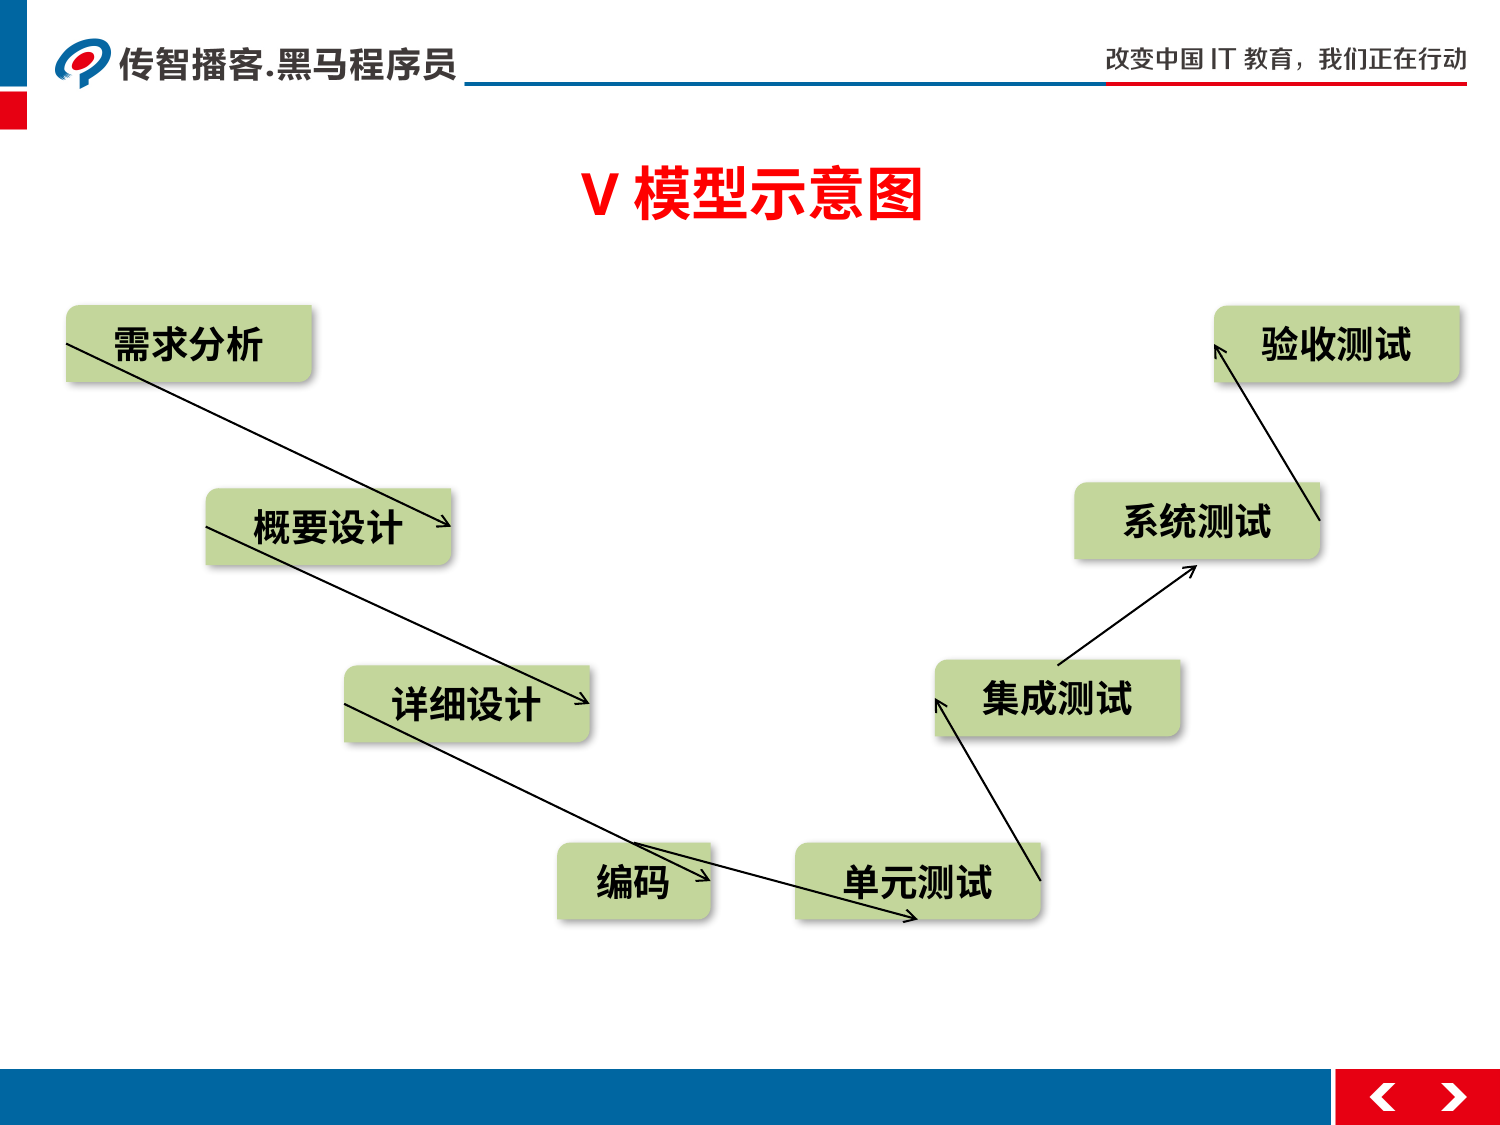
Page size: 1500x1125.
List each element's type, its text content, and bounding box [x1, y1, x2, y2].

text_box 验收测试 [1211, 303, 1462, 385]
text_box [1197, 382, 1338, 483]
text_box 编码 [555, 848, 713, 922]
text_box 单元测试 [793, 840, 1043, 922]
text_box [466, 741, 635, 843]
text_box 集成测试 [932, 657, 1183, 739]
text_box 详细设计 [342, 663, 592, 745]
text_box 编码 [639, 840, 713, 862]
text_box 系统测试 [1072, 480, 1323, 562]
text_box 概要设计 [203, 486, 454, 568]
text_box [188, 381, 329, 489]
text_box V模型示意图 [286, 127, 1220, 258]
picture [0, 0, 1500, 1125]
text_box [1057, 564, 1198, 666]
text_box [917, 736, 1058, 843]
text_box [328, 564, 468, 666]
text_box 需求分析 [63, 303, 314, 385]
